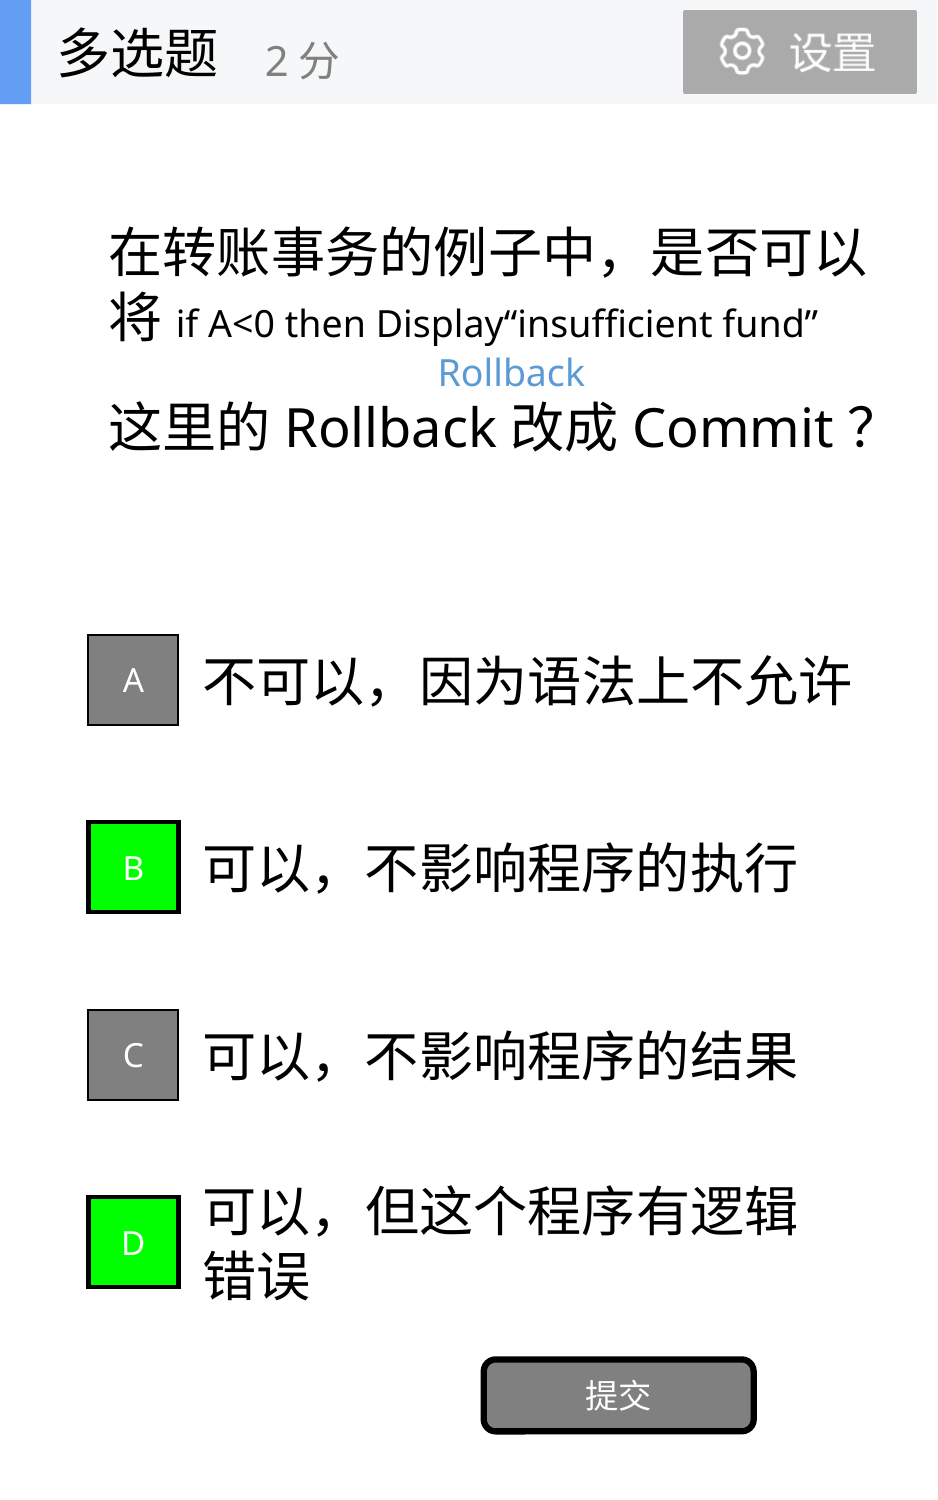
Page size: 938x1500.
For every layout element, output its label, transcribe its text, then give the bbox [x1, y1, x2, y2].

text_box 提交 [482, 1358, 755, 1433]
text_box 不可以，因为语法上不允许 [187, 609, 879, 750]
text_box B [87, 821, 179, 913]
text_box A [87, 634, 179, 726]
picture [683, 10, 917, 94]
text_box 在转账事务的例子中，是否可以将if A<0 then Display“insufficient fund” Rollback 这里的Rollback改成Commit？ [93, 105, 917, 573]
text_box 可以，不影响程序的执行 [187, 796, 844, 938]
text_box 可以，但这个程序有逻辑错误 [187, 1171, 844, 1313]
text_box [0, 0, 938, 105]
text_box 可以，不影响程序的结果 [187, 984, 844, 1125]
text_box C [87, 1009, 179, 1101]
text_box D [87, 1196, 179, 1288]
